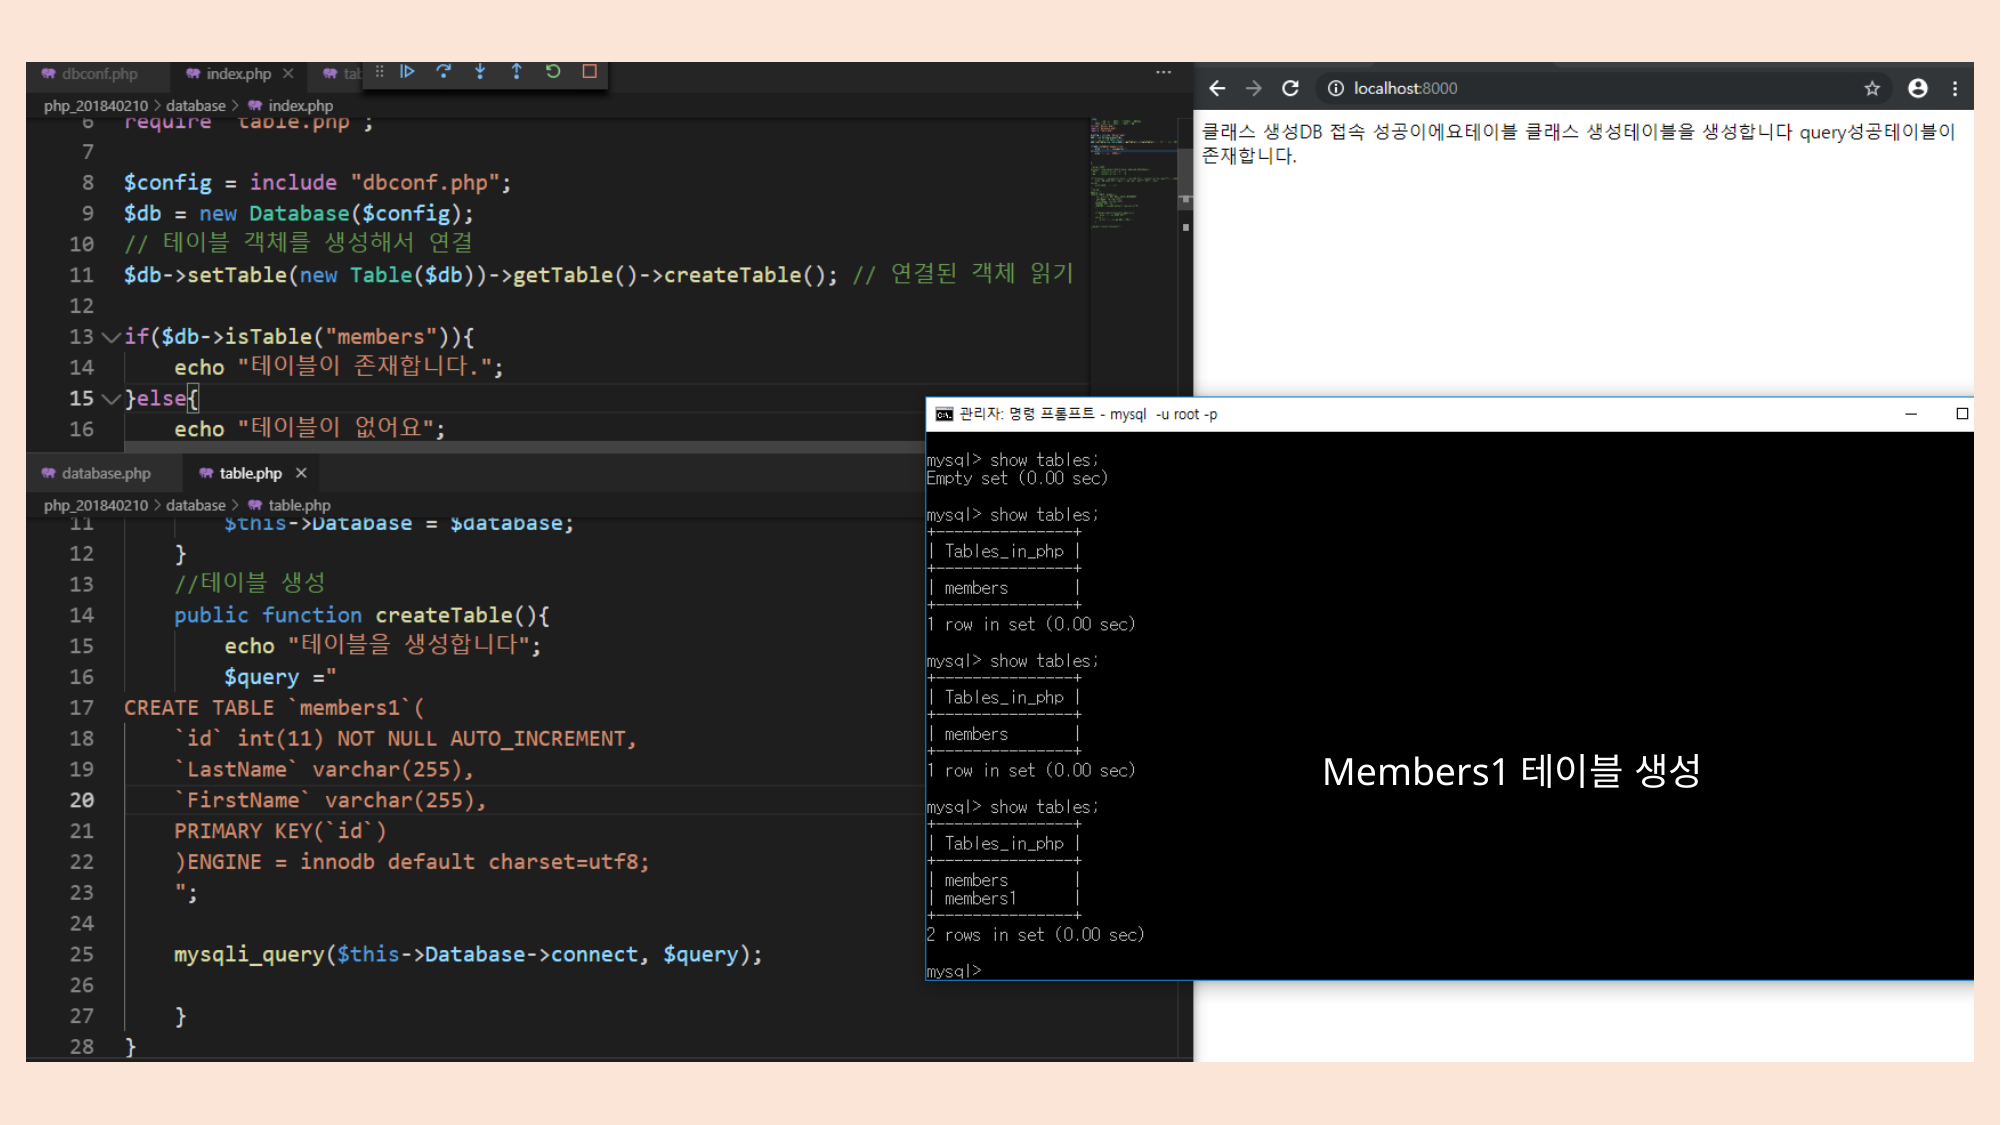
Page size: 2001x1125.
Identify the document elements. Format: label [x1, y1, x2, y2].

picture [26, 62, 1974, 1063]
